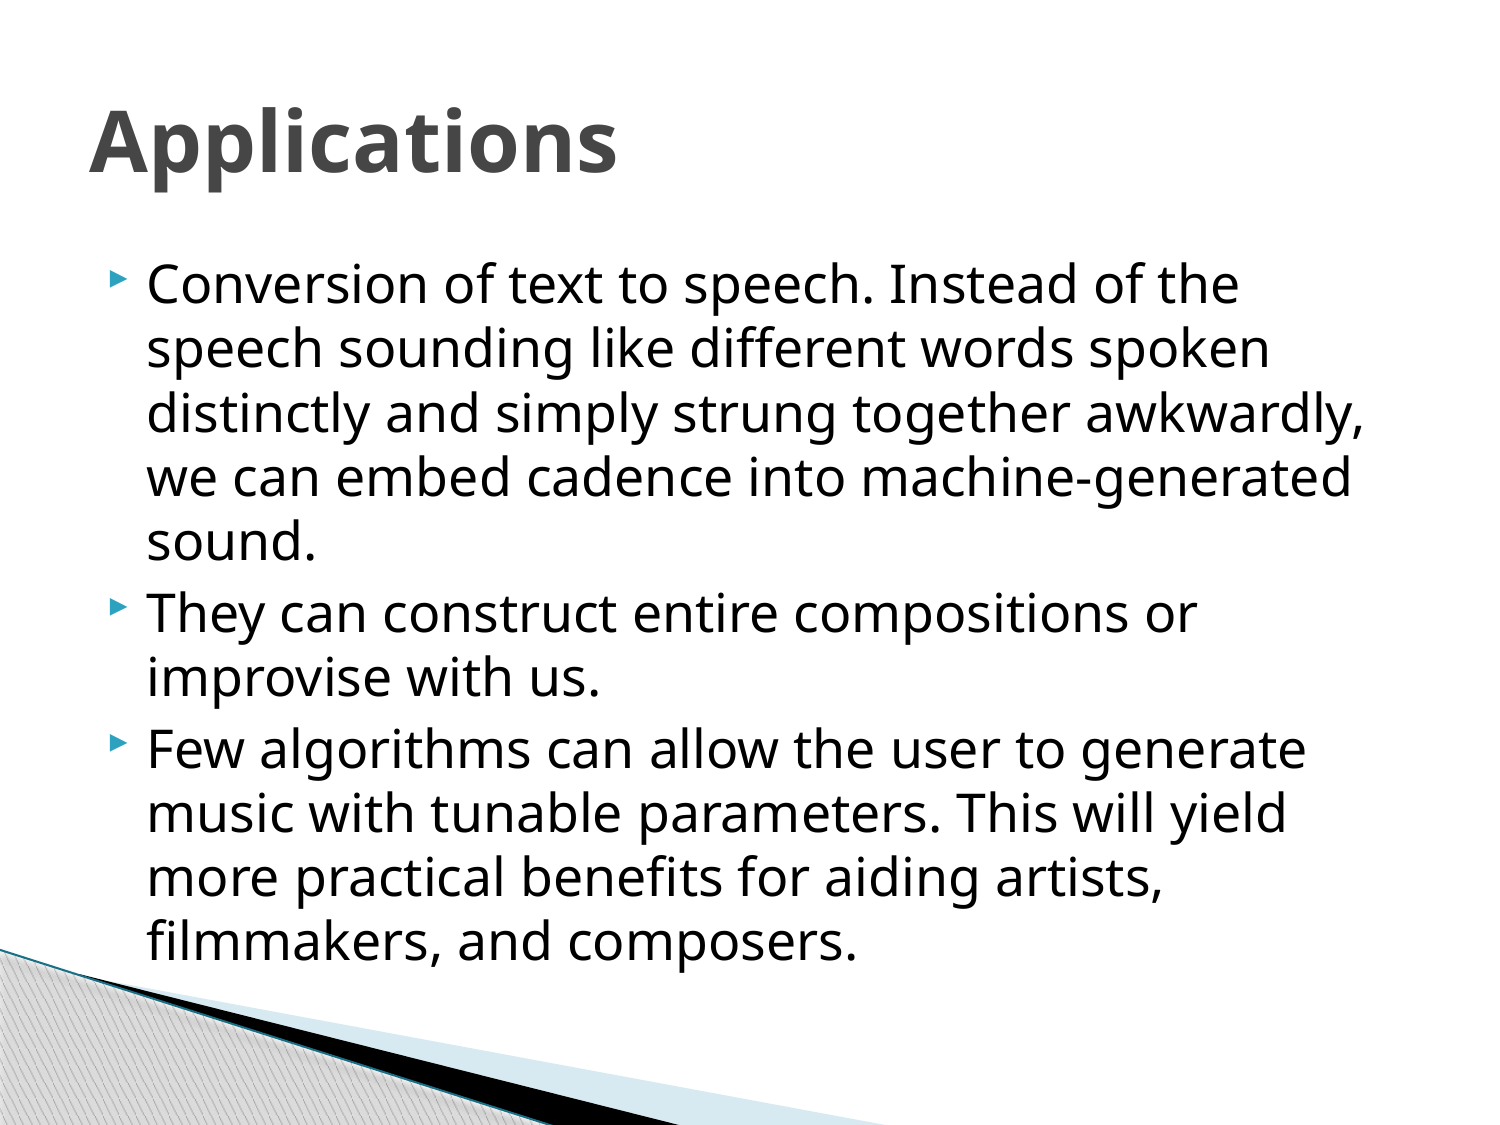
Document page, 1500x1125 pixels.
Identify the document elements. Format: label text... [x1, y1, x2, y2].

title Applications [75, 45, 1425, 233]
list Conversion of text to speech. Instead of the speech sounding like different words spoken distinctly and simply strung together awkwardly, we can embed cadence into machine-generated sound. They can construct entire compositions or improvise with us. Few algorithms can allow the user to generate music with tunable parameters. This will yield more practical benefits for aiding artists, filmmakers, and composers. [75, 243, 1425, 986]
